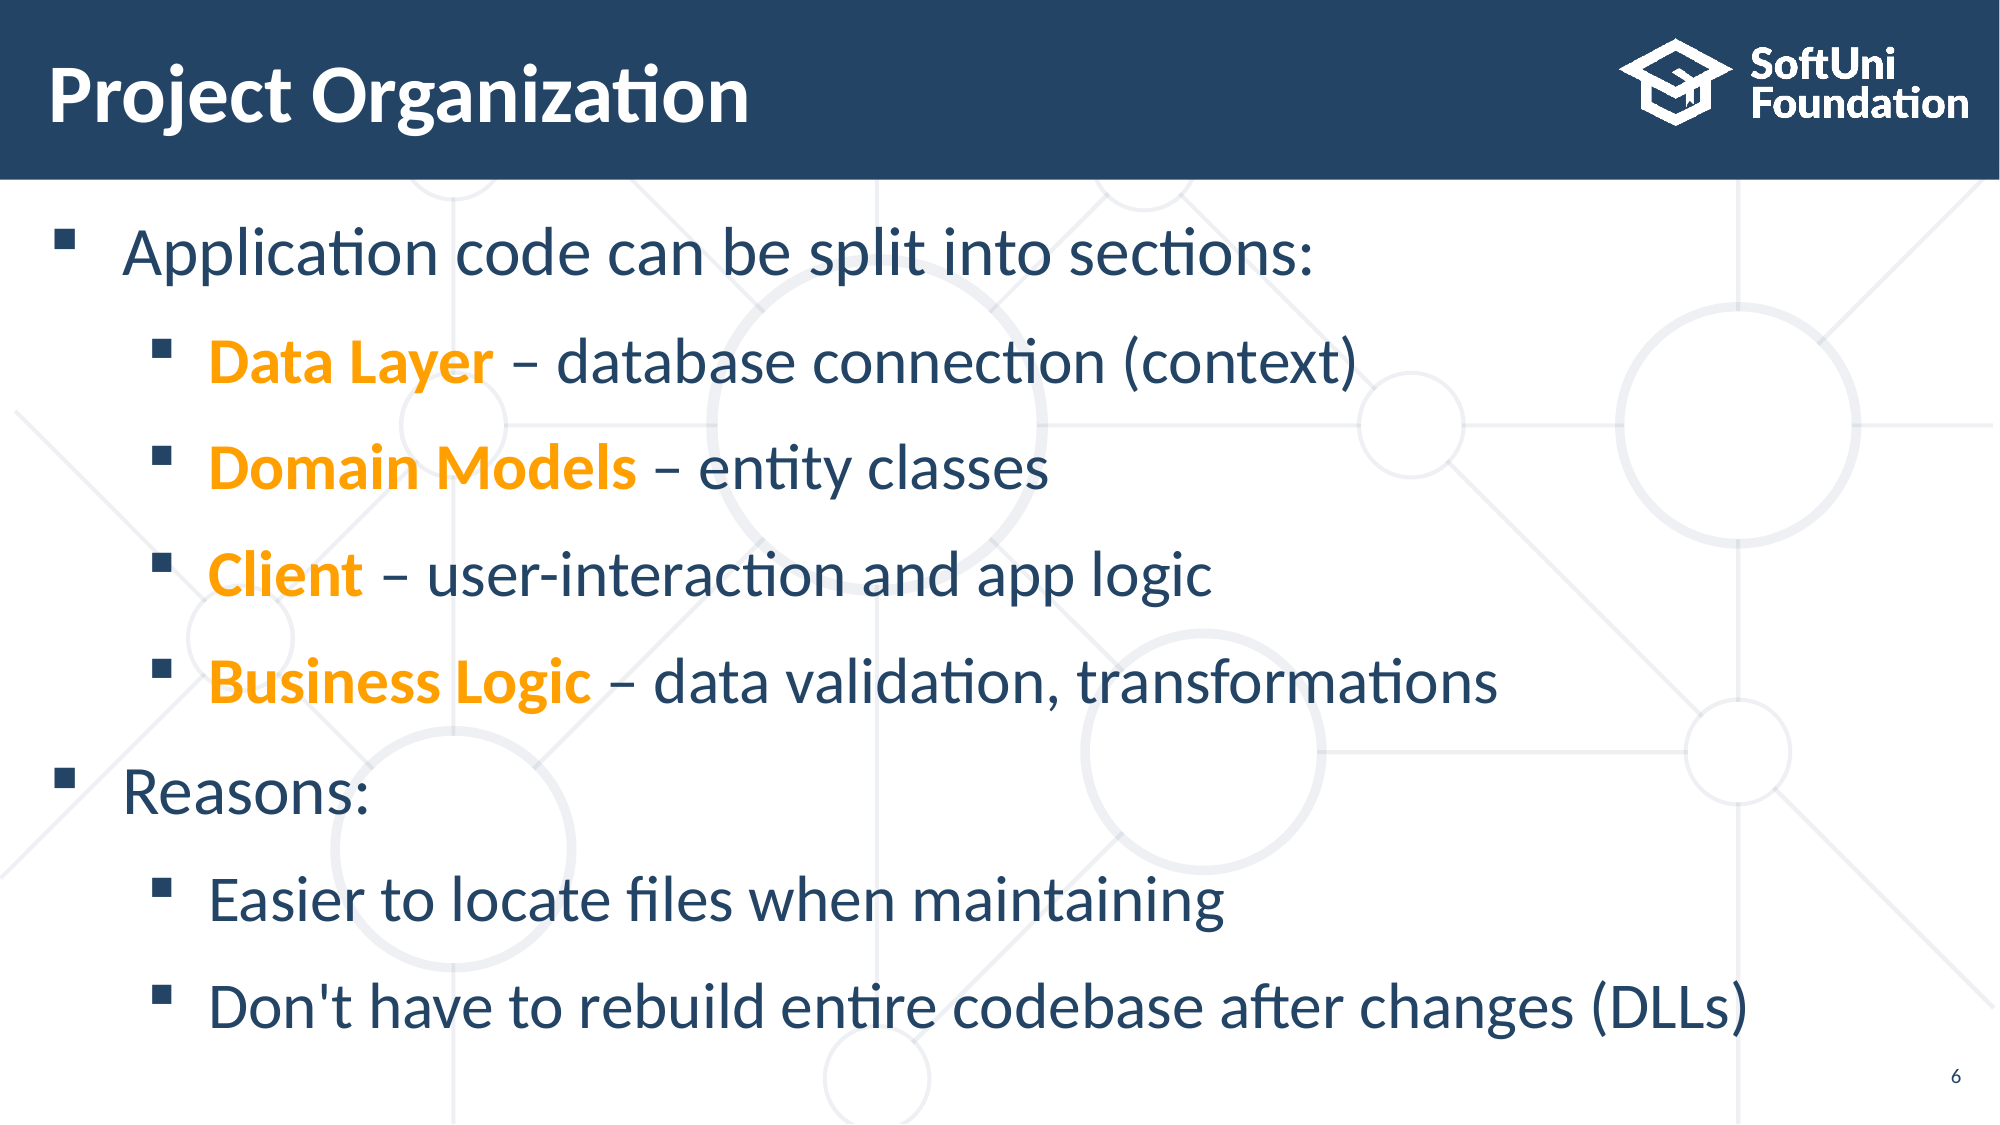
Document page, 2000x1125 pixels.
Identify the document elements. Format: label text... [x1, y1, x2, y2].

slide_number 6 [1896, 1049, 1968, 1101]
title Project Organization [31, 16, 1591, 162]
list Application code can be split into sections: Data Layer – database connection (context) Domain Models – entity classes Client – user-interaction and app logic Business Logic – data validation, transformations Reasons: Easier to locate files when maintaining Don't have to rebuild entire codebase after changes (DLLs) [31, 196, 1970, 1050]
picture [1618, 38, 1968, 126]
